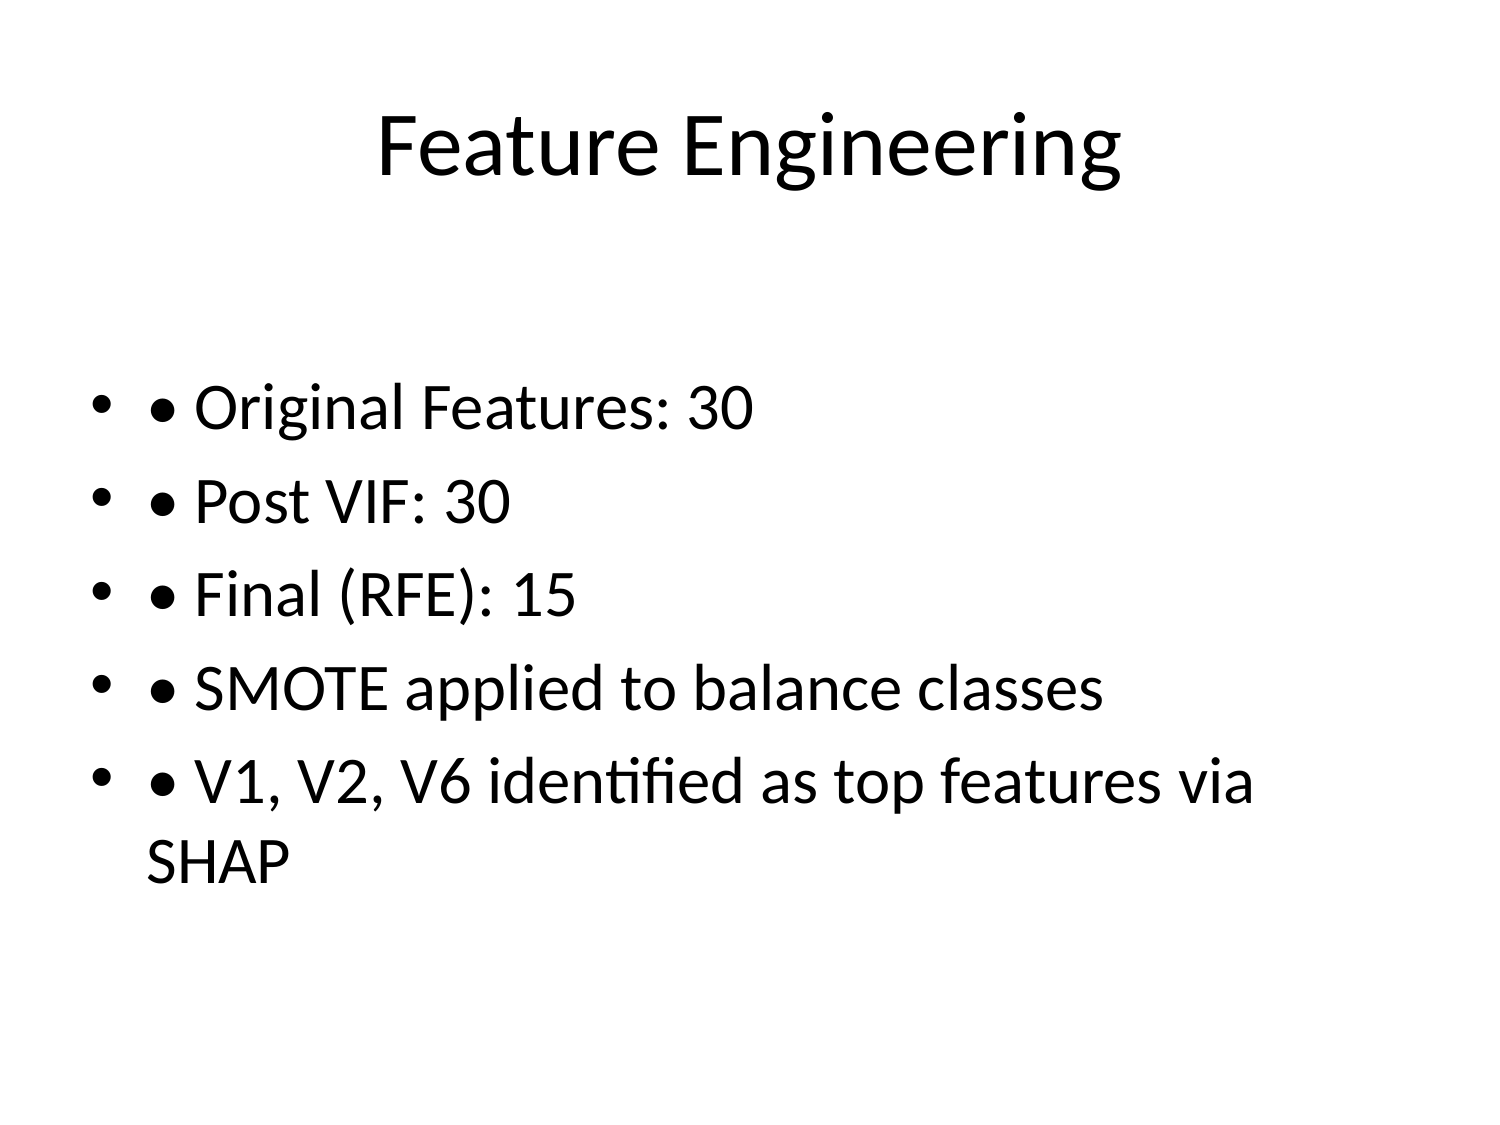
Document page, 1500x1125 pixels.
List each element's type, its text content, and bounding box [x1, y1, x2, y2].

list • Original Features: 30 • Post VIF: 30 • Final (RFE): 15 • SMOTE applied to balance classes • V1, V2, V6 identified as top features via SHAP [75, 262, 1425, 1005]
title Feature Engineering [75, 45, 1425, 233]
